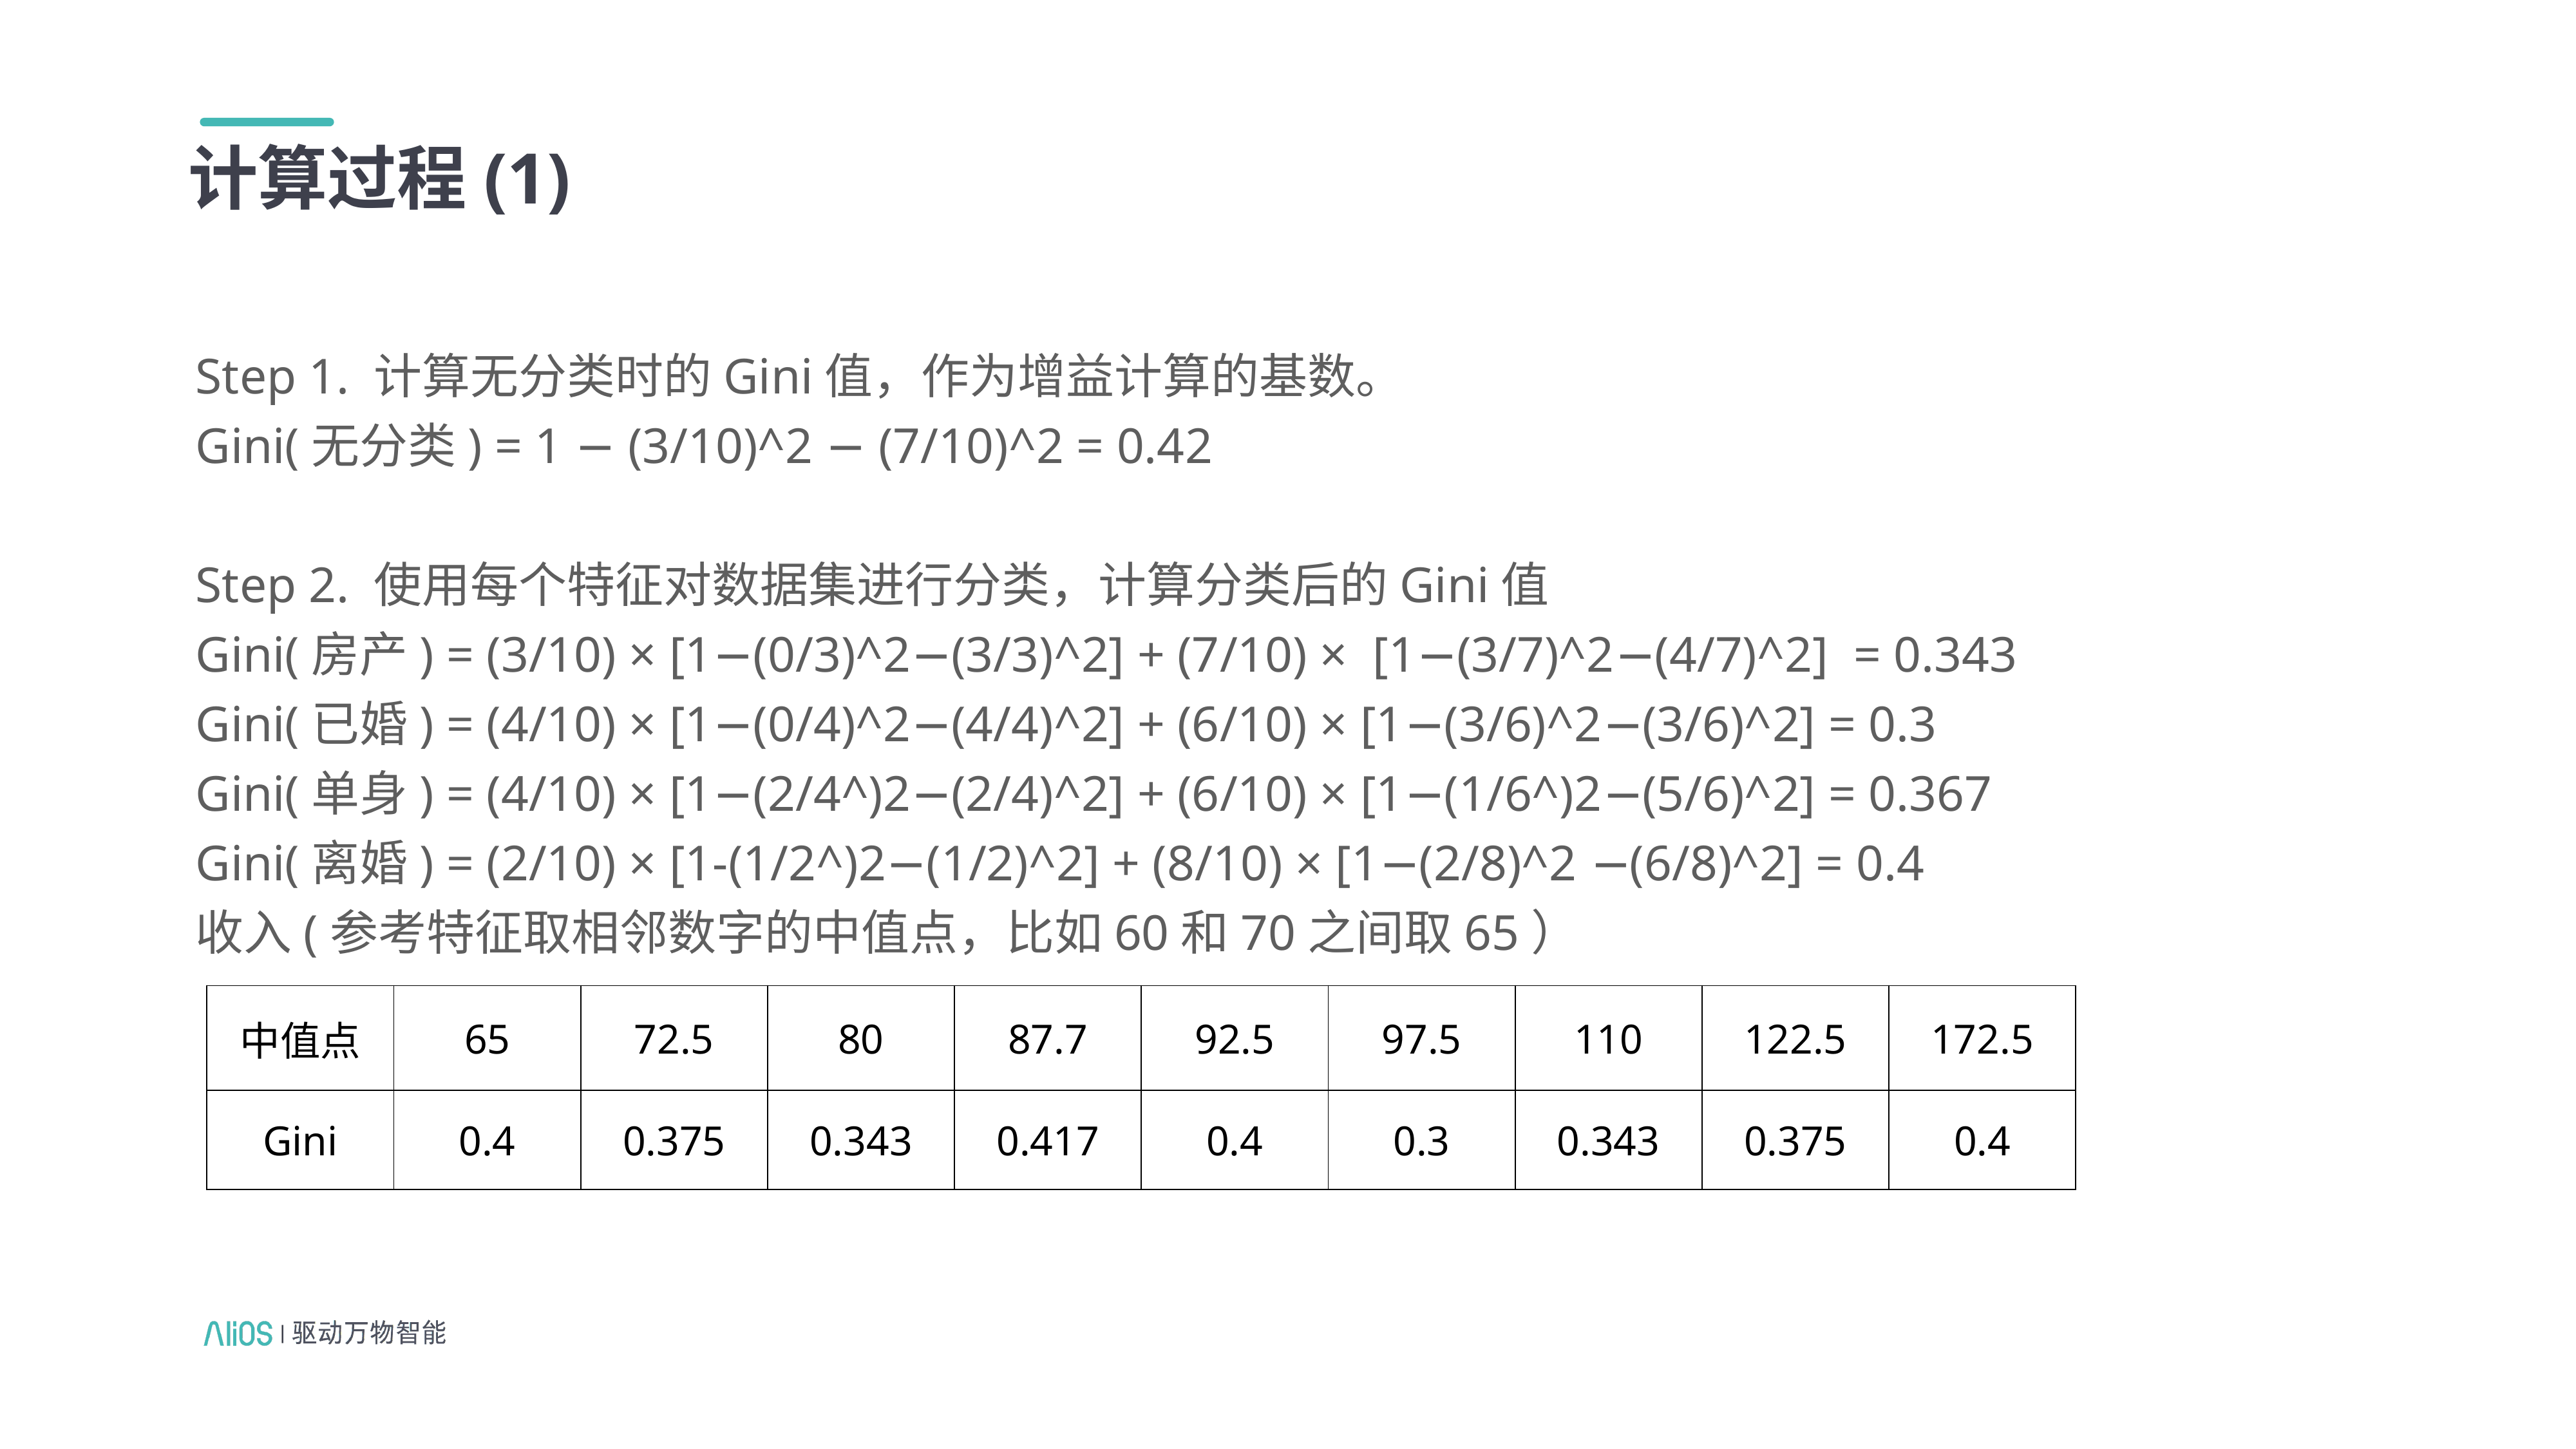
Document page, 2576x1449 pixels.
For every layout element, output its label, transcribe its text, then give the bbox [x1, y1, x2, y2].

table_cell 0.4 [394, 1091, 580, 1189]
table_cell 0.343 [1516, 1091, 1701, 1189]
table_cell Gini [207, 1091, 393, 1189]
picture [203, 1320, 446, 1346]
table_cell 0.375 [1703, 1091, 1888, 1189]
table_header 172.5 [1889, 986, 2075, 1090]
table_header 72.5 [582, 986, 767, 1090]
table_header 87.7 [955, 986, 1141, 1090]
table_cell 0.375 [582, 1091, 767, 1189]
table_header 122.5 [1703, 986, 1888, 1090]
table_cell 0.4 [1142, 1091, 1328, 1189]
text_box [200, 117, 334, 127]
table_header 97.5 [1329, 986, 1515, 1090]
text_box Step 1. 计算无分类时的Gini值，作为增益计算的基数。 Gini(无分类) = 1 − (3/10)^2 − (7/10)^2 = 0.42 Step 2. 使用每个特征对数据集进行分类，计算分类后的Gini值 Gini(房产) = (3/10) × [1−(0/3)^2−(3/3)^2] + (7/10) × [1−(3/7)^2−(4/7)^2] = 0.343 Gini(已婚) = (4/10) × [1−(0/4)^2−(4/4)^2] + (6/10) × [1−(3/6)^2−(3/6)^2] = 0.3 Gini(单身) = (4/10) × [1−(2/4^)2−(2/4)^2] + (6/10) × [1−(1/6^)2−(5/6)^2] = 0.367 Gini(离婚) = (2/10) × [1-(1/2^)2−(1/2)^2] + (8/10) × [1−(2/8)^2 −(6/8)^2] = 0.4 收入(参考特征取相邻数字的中值点，比如60和70之间取65） [190, 328, 2236, 1081]
table_header 92.5 [1142, 986, 1328, 1090]
table_header 中值点 [207, 986, 393, 1090]
table_header 65 [394, 986, 580, 1090]
text_box 计算过程(1) [182, 129, 576, 223]
table_cell 0.417 [955, 1091, 1141, 1189]
table_header 110 [1516, 986, 1701, 1090]
table_cell 0.3 [1329, 1091, 1515, 1189]
table_cell 0.4 [1889, 1091, 2075, 1189]
table_header 80 [768, 986, 954, 1090]
table_cell 0.343 [768, 1091, 954, 1189]
